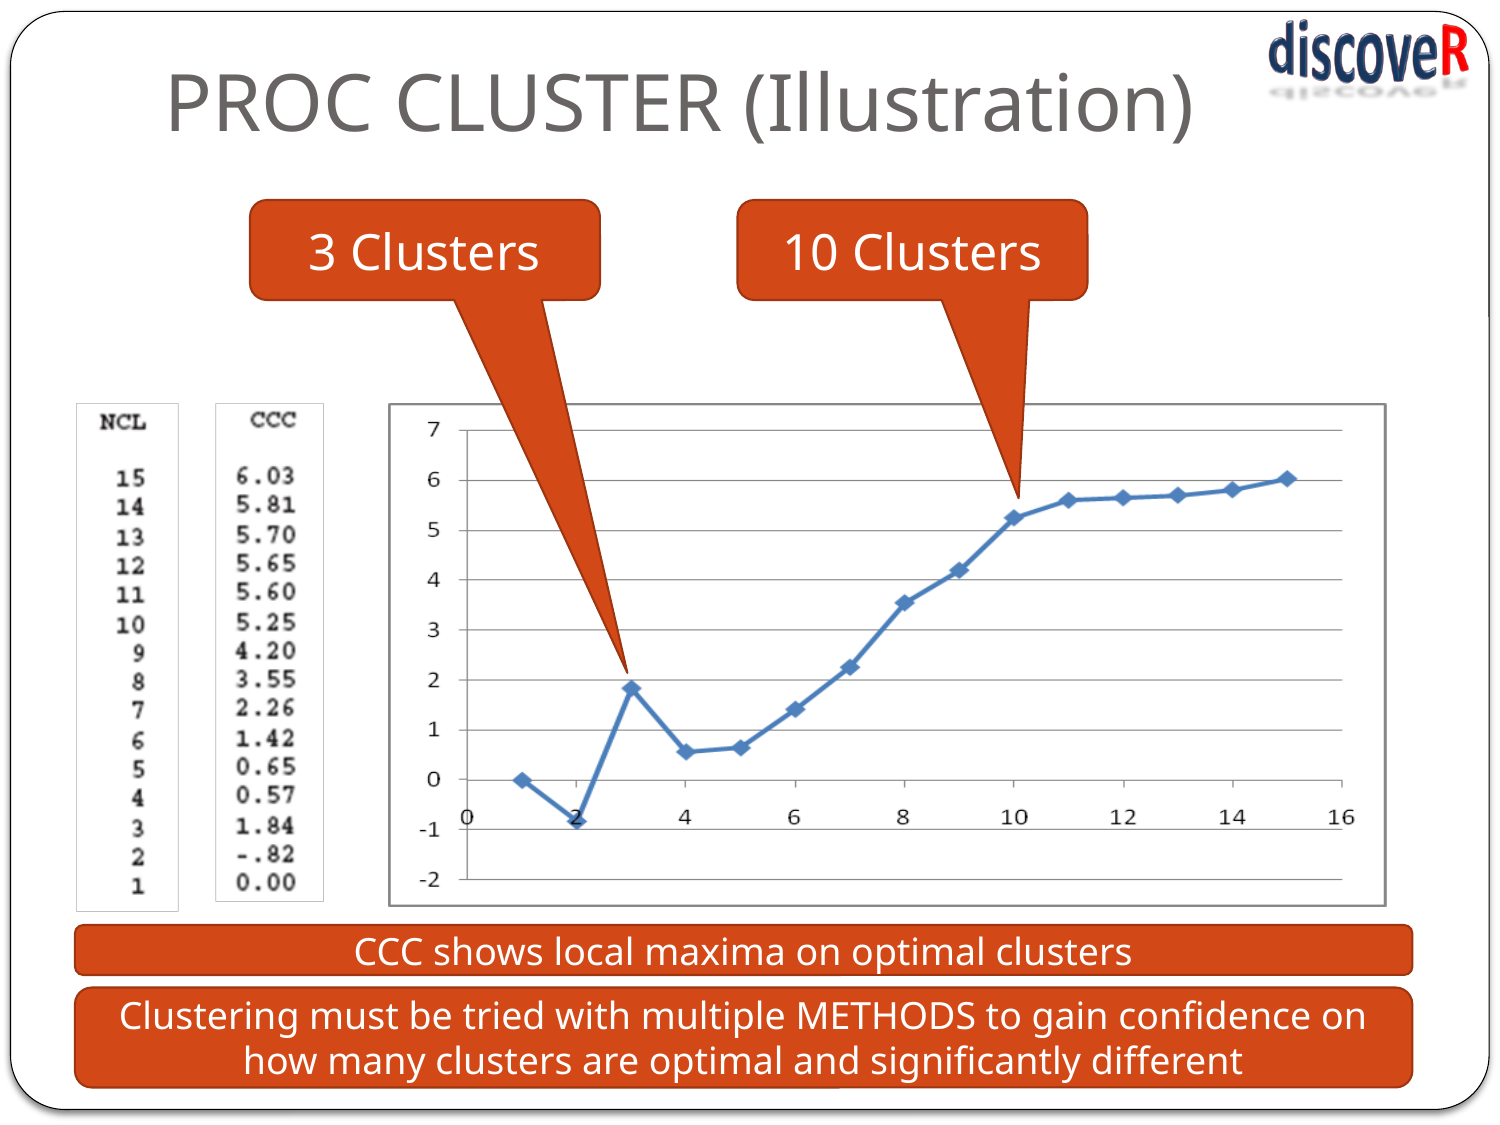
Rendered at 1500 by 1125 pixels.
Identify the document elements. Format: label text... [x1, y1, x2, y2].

text_box CCC shows local maxima on optimal clusters [73, 923, 1414, 977]
picture [1262, 12, 1475, 106]
picture [387, 401, 1388, 908]
picture [74, 402, 326, 913]
title PROC CLUSTER (Illustration) [150, 45, 1425, 163]
text_box 3 Clusters [248, 198, 602, 400]
text_box 10 Clusters [736, 198, 1089, 400]
text_box Clustering must be tried with multiple METHODS to gain confidence on how many clusters are optimal and significantly different [73, 986, 1414, 1089]
